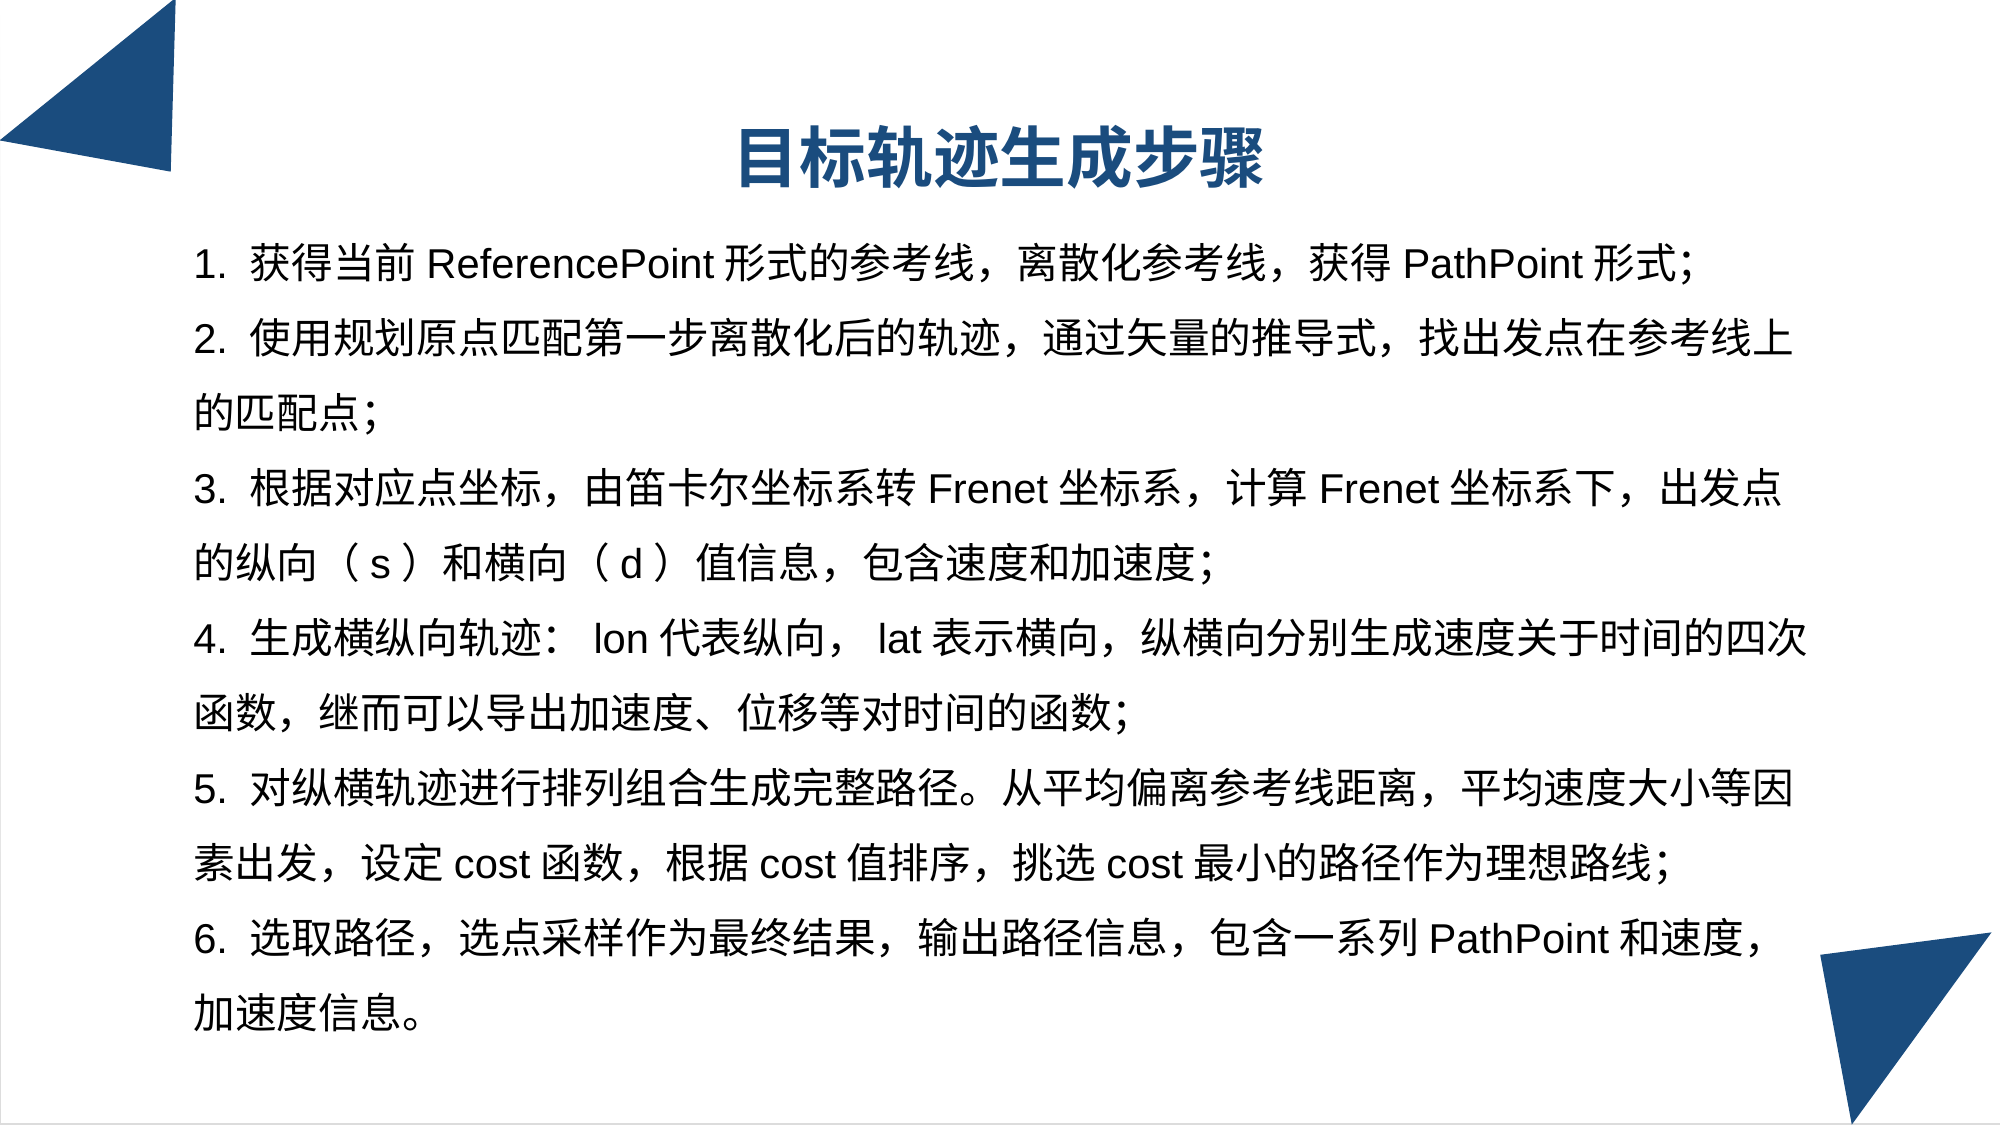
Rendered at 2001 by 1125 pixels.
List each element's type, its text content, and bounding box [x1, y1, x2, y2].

text_box [1824, 932, 1992, 1125]
text_box 1. 获得当前ReferencePoint形式的参考线，离散化参考线，获得PathPoint形式； 2. 使用规划原点匹配第一步离散化后的轨迹，通过矢量的推导式，找出发点在参考线上的匹配点； 3. 根据对应点坐标，由笛卡尔坐标系转Frenet坐标系，计算Frenet坐标系下，出发点的纵向（s）和横向（d）值信息，包含速度和加速度； 4. 生成横纵向轨迹：lon代表纵向，lat表示横向，纵横向分别生成速度关于时间的四次函数，继而可以导出加速度、位移等对时间的函数； 5. 对纵横轨迹进行排列组合生成完整路径。从平均偏离参考线距离，平均速度大小等因素出发，设定cost函数，根据cost值排序，挑选cost最小的路径作为理想路线； 6. 选取路径，选点采样作为最终结果，输出路径信息，包含一系列PathPoint和速度，加速度信息。 [178, 204, 1824, 1045]
text_box [1, 0, 2000, 1123]
text_box 目标轨迹生成步骤 [451, 108, 1549, 204]
text_box [0, 0, 176, 172]
